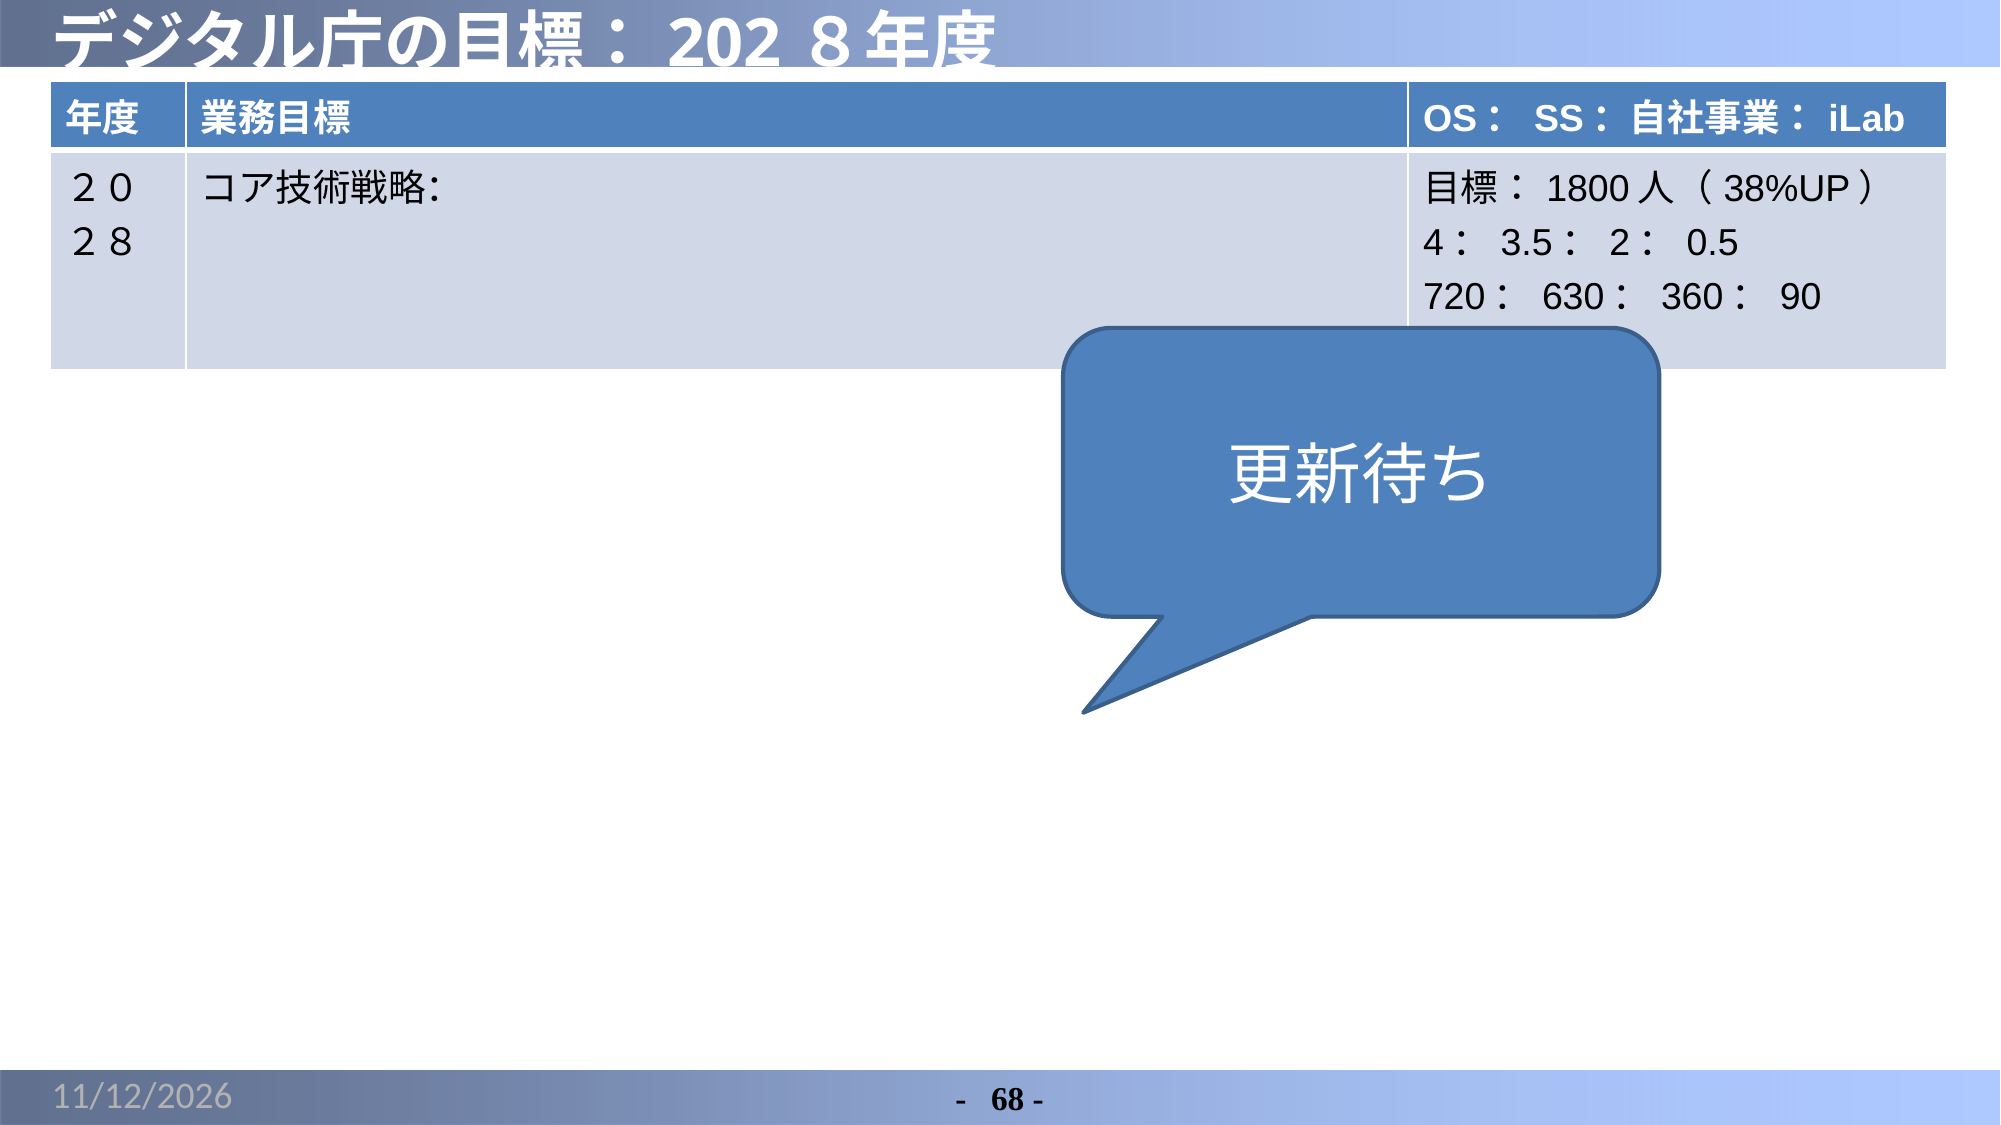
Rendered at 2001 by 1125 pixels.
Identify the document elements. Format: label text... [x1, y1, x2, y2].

table_cell コア技術戦略： [187, 153, 1407, 369]
table_cell ２０２８ [51, 153, 185, 369]
table_cell 目標：1800人（38%UP） 4：3.5：2：0.5 720：630：360：90 [1409, 153, 1946, 369]
table_header OS：SS：自社事業：iLab [1409, 82, 1946, 147]
slide_number - 68 - [934, 1078, 1063, 1117]
title デジタル庁の目標：202８年度 [51, 0, 1921, 80]
text_box 更新待ち [1060, 325, 1662, 715]
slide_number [51, 1071, 512, 1117]
table_header 業務目標 [187, 82, 1407, 147]
table_header 年度 [51, 82, 185, 147]
